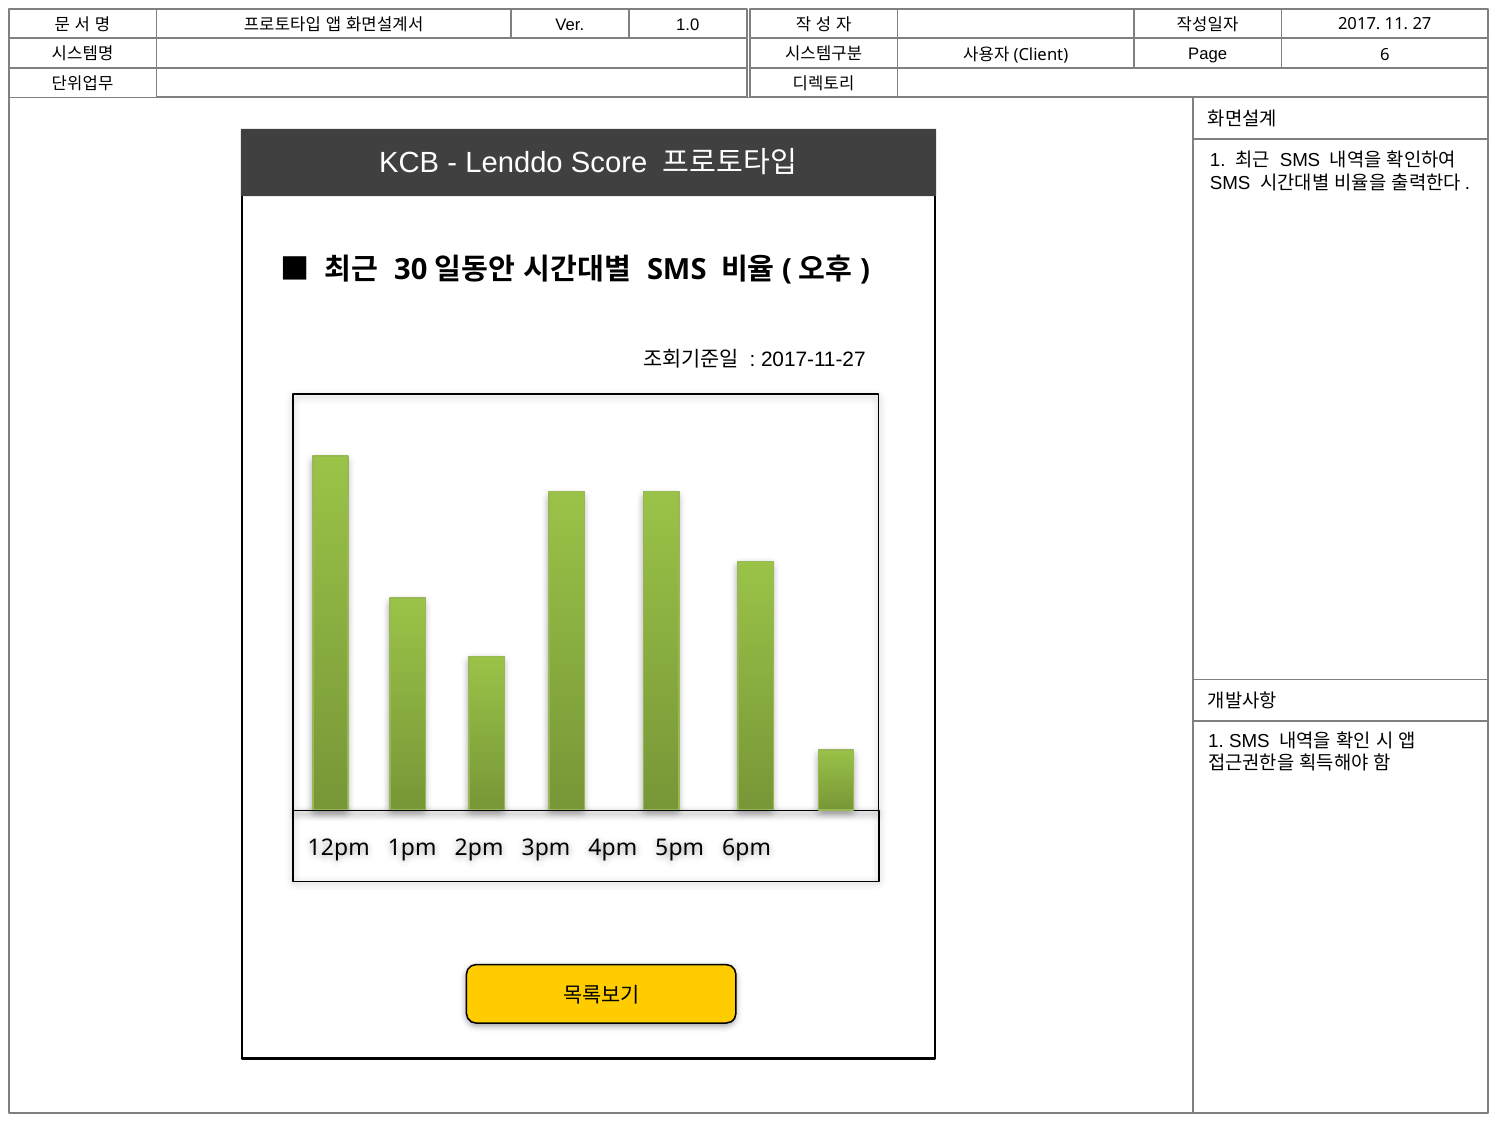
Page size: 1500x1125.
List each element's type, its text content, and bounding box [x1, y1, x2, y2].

text_box [292, 393, 879, 809]
text_box [389, 597, 426, 810]
text_box [643, 491, 680, 810]
text_box [737, 561, 774, 810]
text_box 조회기준일 : 2017-11-27 [513, 338, 881, 378]
text_box 1. 최근 SMS 내역을 확인하여 SMS 시간대별 비율을 출력한다. [1195, 140, 1500, 201]
text_box KCB - Lenddo Score 프로토타입 [240, 128, 937, 197]
text_box 12pm 1pm 2pm 3pm 4pm 5pm 6pm [292, 810, 880, 882]
text_box [312, 455, 349, 810]
text_box [240, 197, 937, 1061]
text_box [548, 491, 585, 810]
text_box 1. SMS 내역을 확인 시 앱 접근권한을 획득해야 함 [1193, 721, 1500, 781]
text_box 목록보기 [465, 963, 737, 1024]
text_box [468, 656, 505, 810]
text_box [818, 749, 854, 811]
text_box ■ 최근 30일동안 시간대별 SMS 비율(오후) [265, 243, 928, 294]
